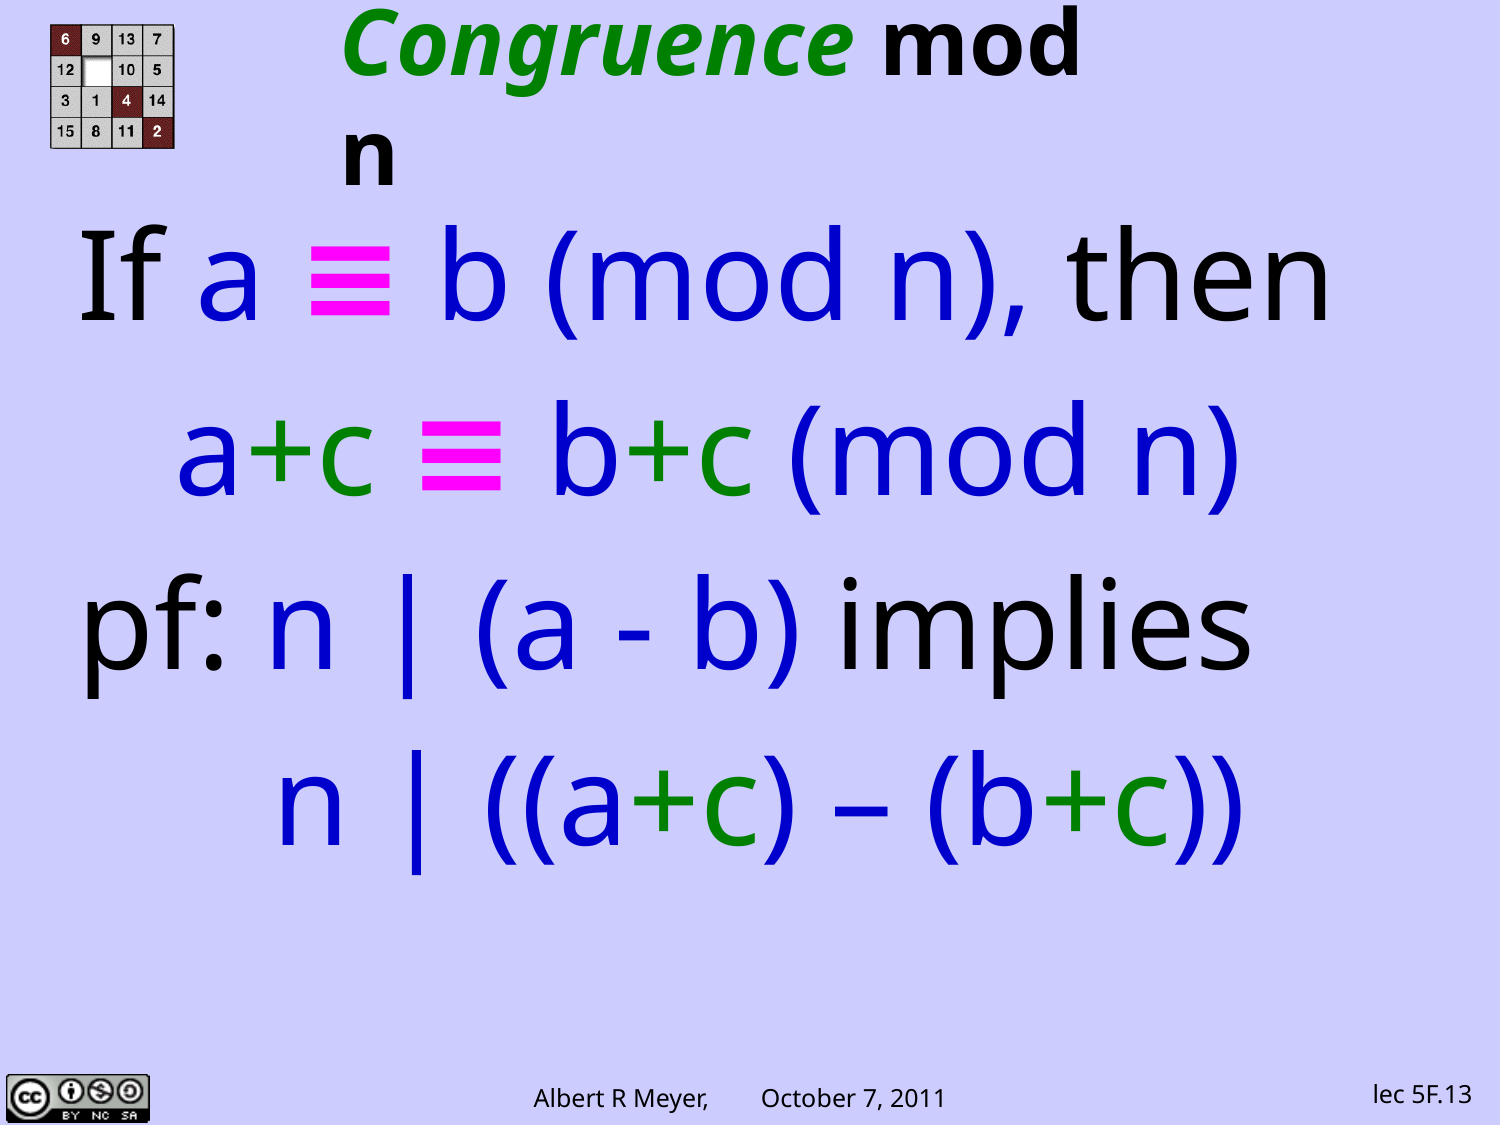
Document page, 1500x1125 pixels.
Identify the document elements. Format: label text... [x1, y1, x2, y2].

list If a ≡ b (mod n), then a+c ≡ b+c (mod n) pf: n | (a - b) implies n | ((a+c) – (b+c)) [62, 187, 1451, 951]
picture [6, 1074, 150, 1123]
picture [50, 24, 175, 149]
title Congruence mod n [324, 0, 1163, 188]
slide_number lec 5F.13 [1137, 1065, 1488, 1125]
